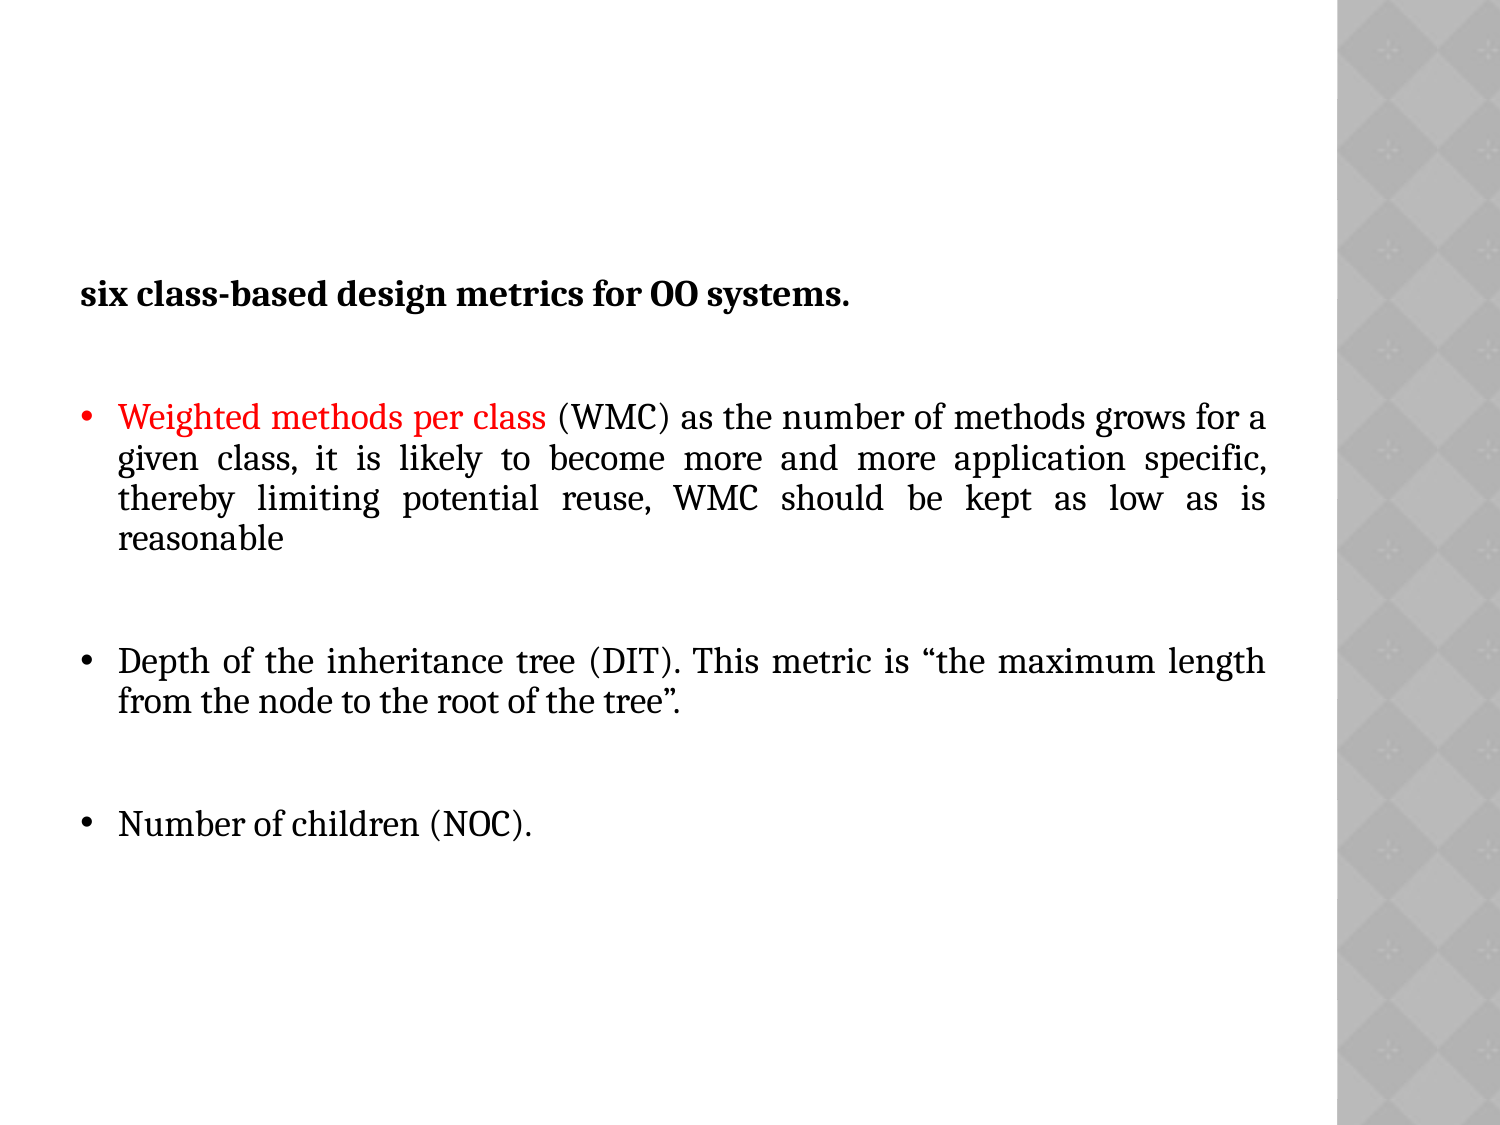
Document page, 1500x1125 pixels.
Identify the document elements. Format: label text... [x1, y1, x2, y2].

subtitle six class-based design metrics for OO systems. Weighted methods per class (WMC) as the number of methods grows for a given class, it is likely to become more and more application specific, thereby limiting potential reuse, WMC should be kept as low as is reasonable Depth of the inheritance tree (DIT). This metric is “the maximum length from the node to the root of the tree”. Number of children (NOC). [80, 192, 1268, 988]
